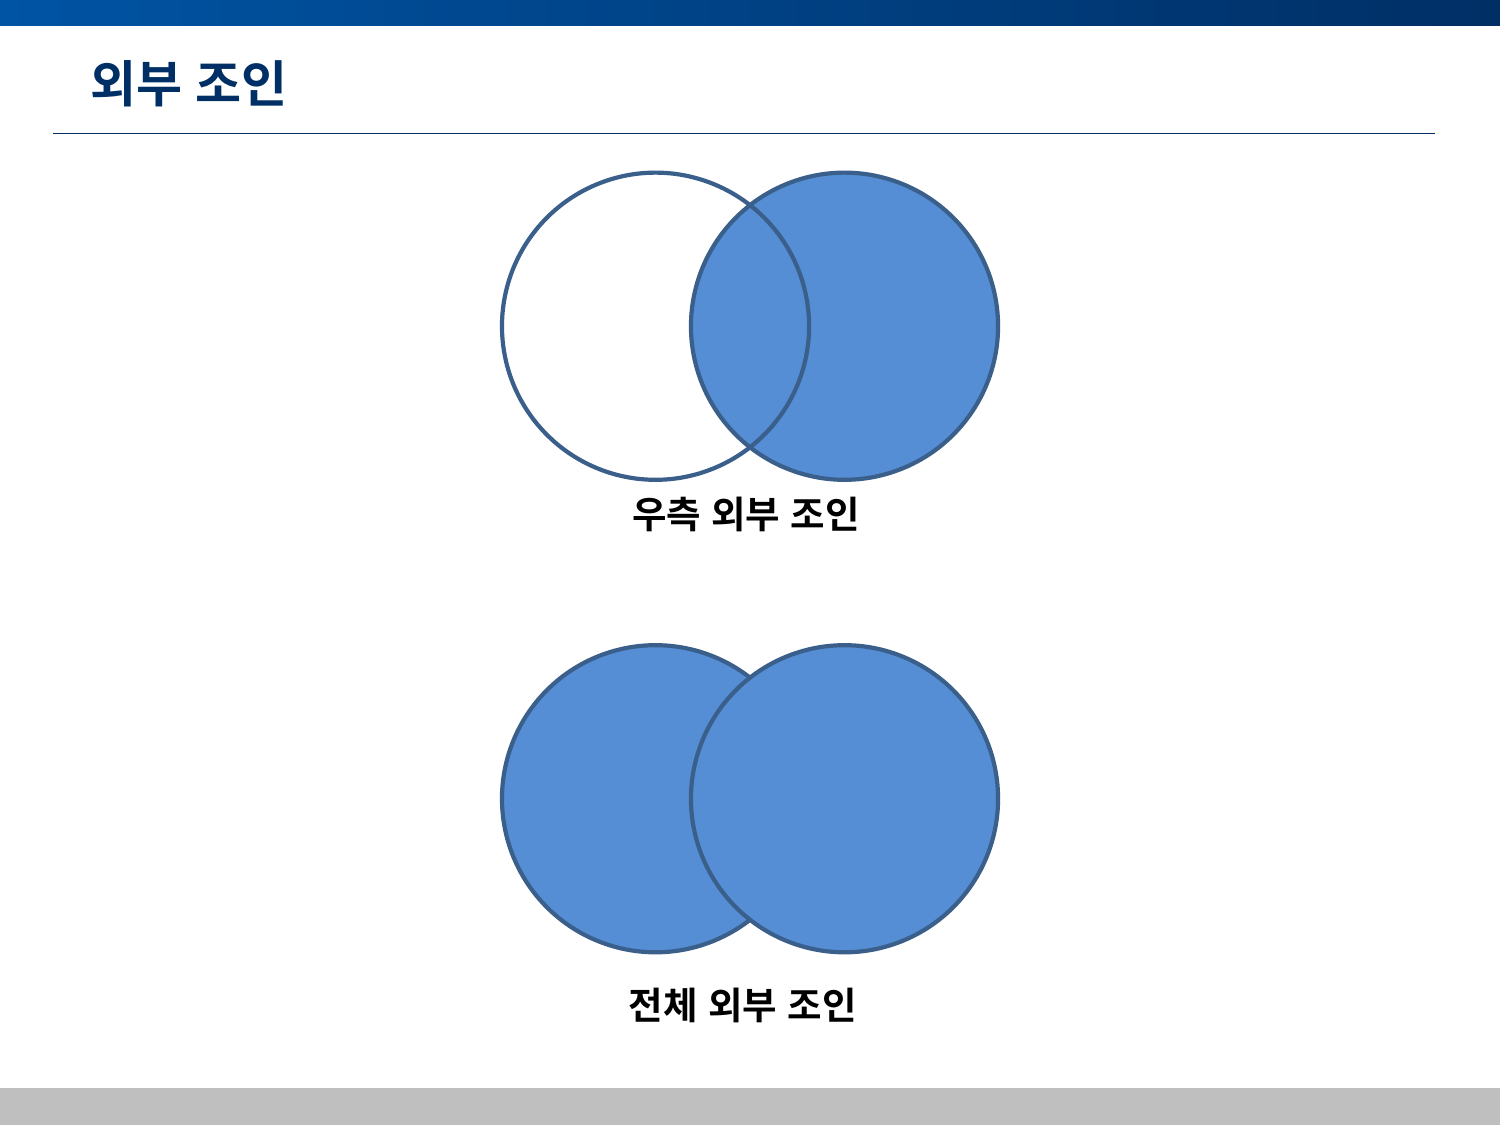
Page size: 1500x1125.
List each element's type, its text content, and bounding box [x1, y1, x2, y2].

text_box 전체 외부 조인 [614, 974, 912, 1035]
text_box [501, 172, 999, 481]
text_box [501, 644, 999, 953]
text_box 우측 외부 조인 [617, 488, 925, 544]
title 외부 조인 [75, 45, 1425, 132]
